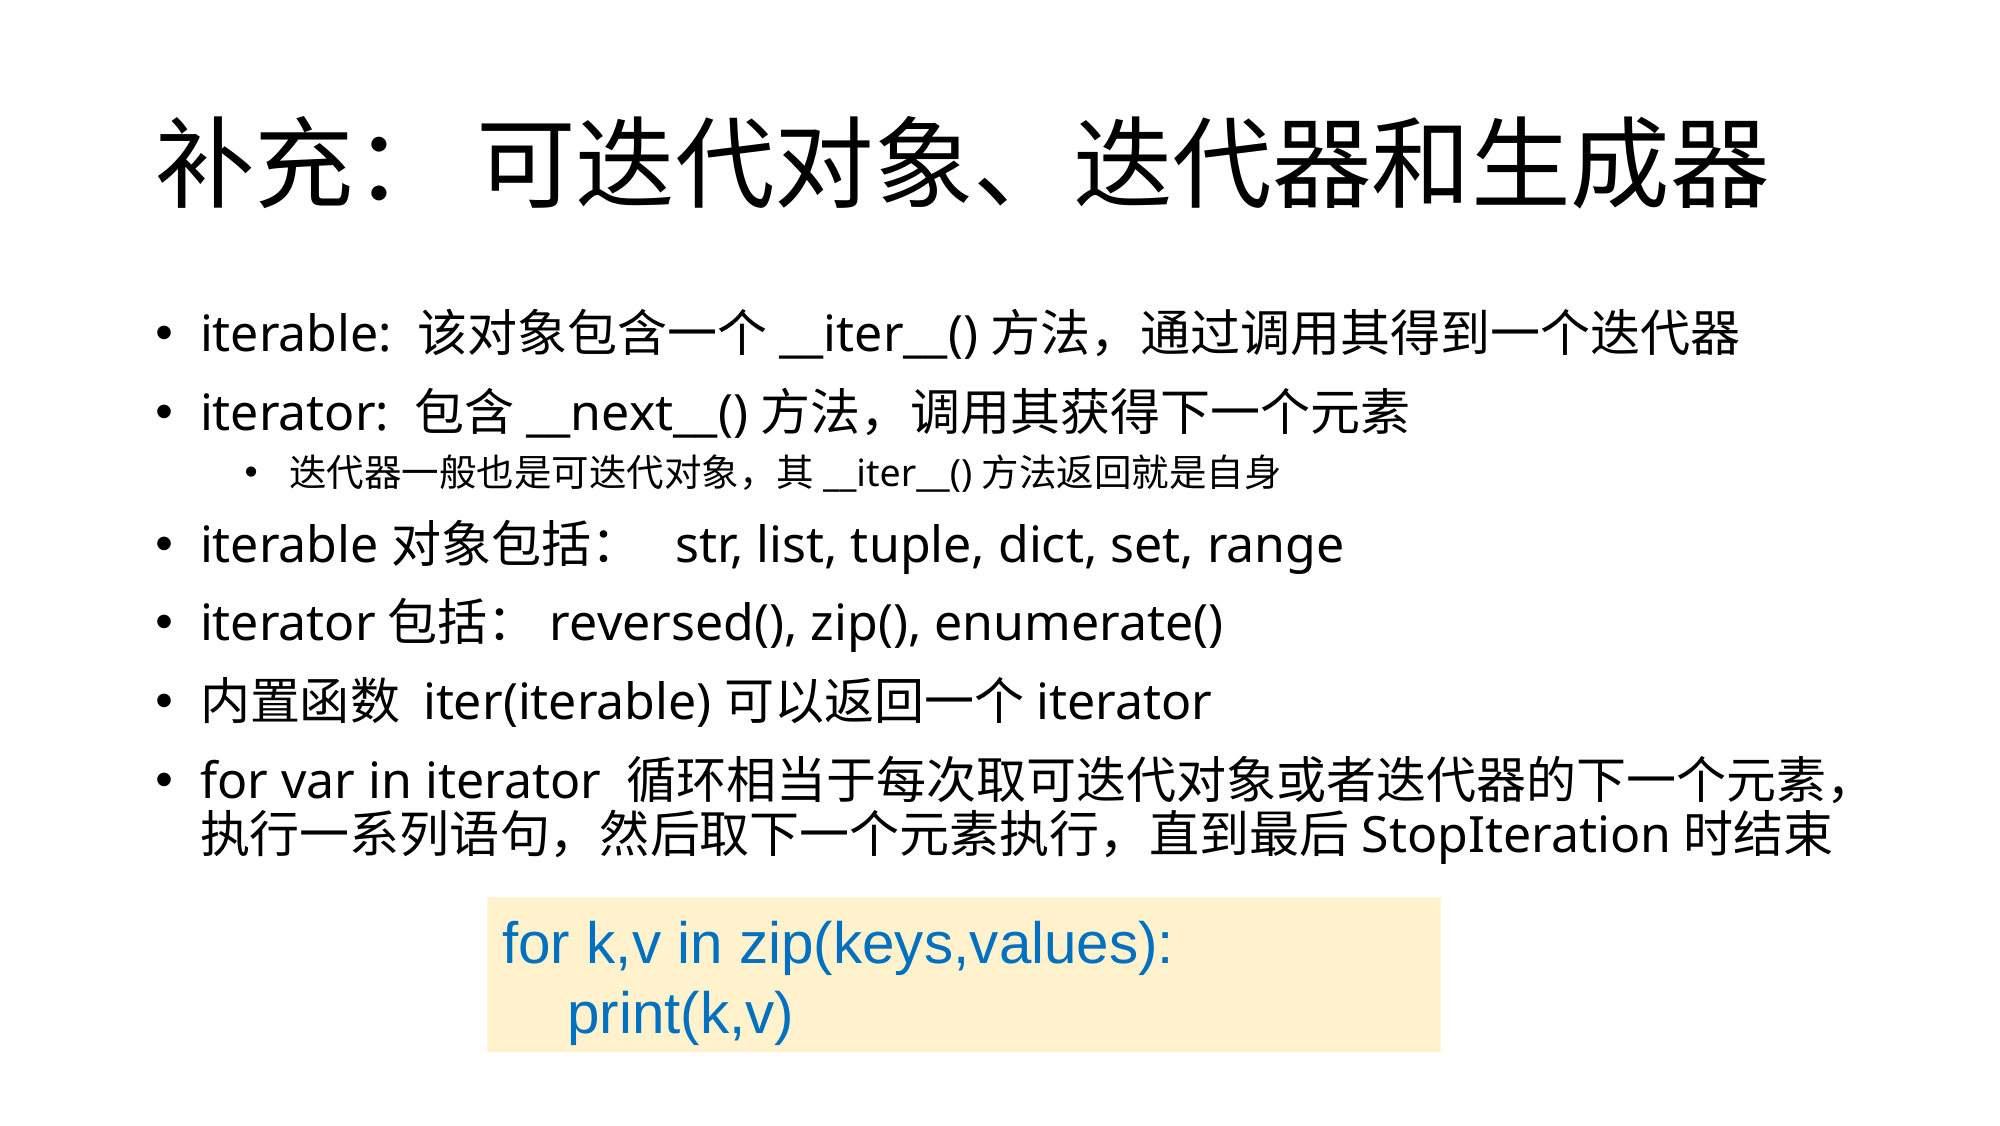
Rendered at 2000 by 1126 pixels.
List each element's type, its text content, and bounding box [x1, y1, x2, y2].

text_box for k,v in zip(keys,values): print(k,v) [487, 897, 1441, 1053]
title 补充： 可迭代对象、迭代器和生成器 [137, 59, 1863, 278]
list iterable: 该对象包含一个__iter__()方法，通过调用其得到一个迭代器 iterator: 包含__next__()方法，调用其获得下一个元素 迭代器一般也是可迭代对象，其__iter__()方法返回就是自身 iterable对象包括： str, list, tuple, dict, set, range iterator包括：reversed(), zip(), enumerate() 内置函数 iter(iterable)可以返回一个iterator for var in iterator 循环相当于每次取可迭代对象或者迭代器的下一个元素，执行一系列语句，然后取下一个元素执行，直到最后StopIteration时结束 [137, 299, 1863, 1014]
